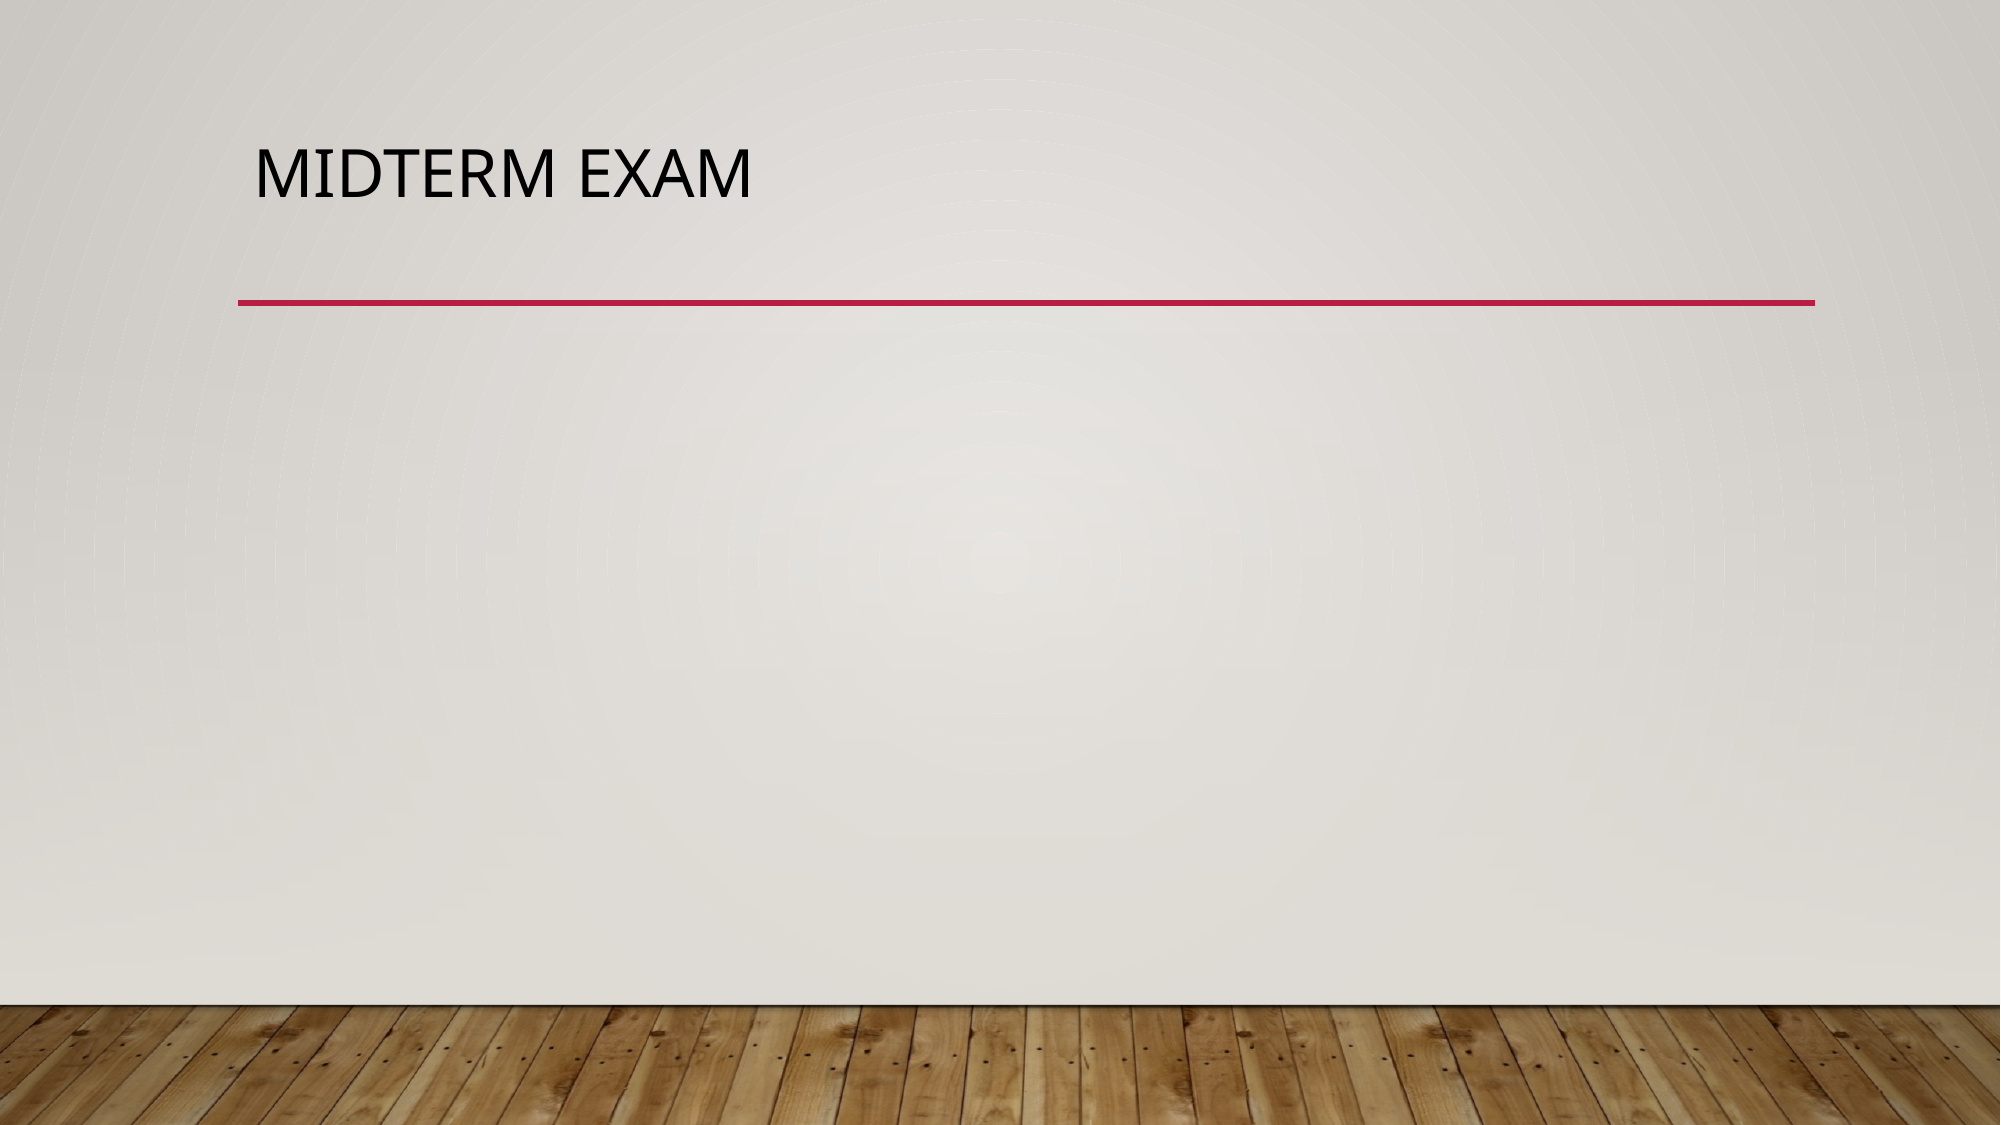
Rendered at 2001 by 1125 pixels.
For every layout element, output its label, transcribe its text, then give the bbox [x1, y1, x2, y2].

title Midterm exam [238, 131, 1814, 305]
picture [0, 1005, 2000, 1125]
